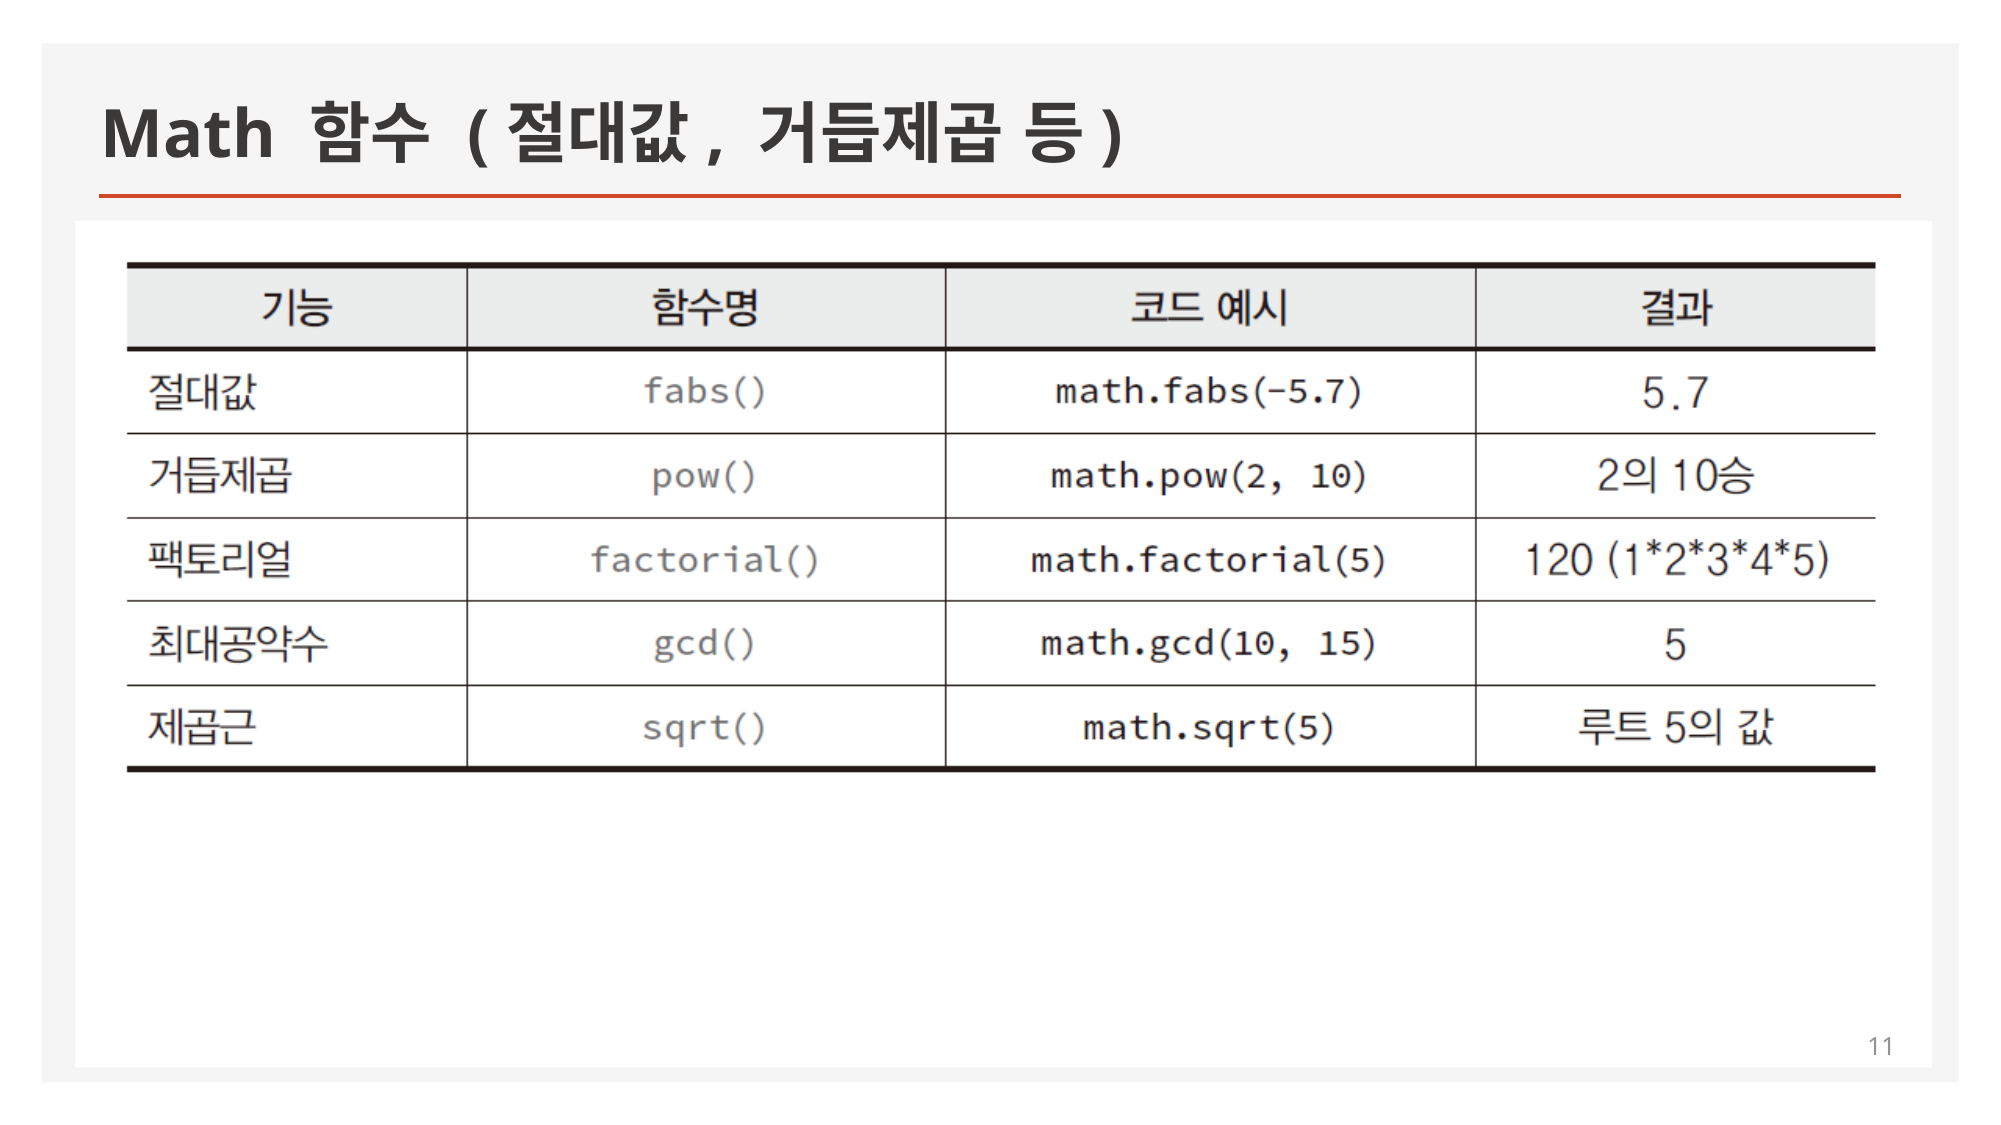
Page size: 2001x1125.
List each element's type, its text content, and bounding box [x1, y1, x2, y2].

title Math 함수 (절대값, 거듭제곱 등) [85, 73, 1465, 179]
slide_number 11 [1373, 1017, 1911, 1078]
picture [107, 239, 1893, 785]
